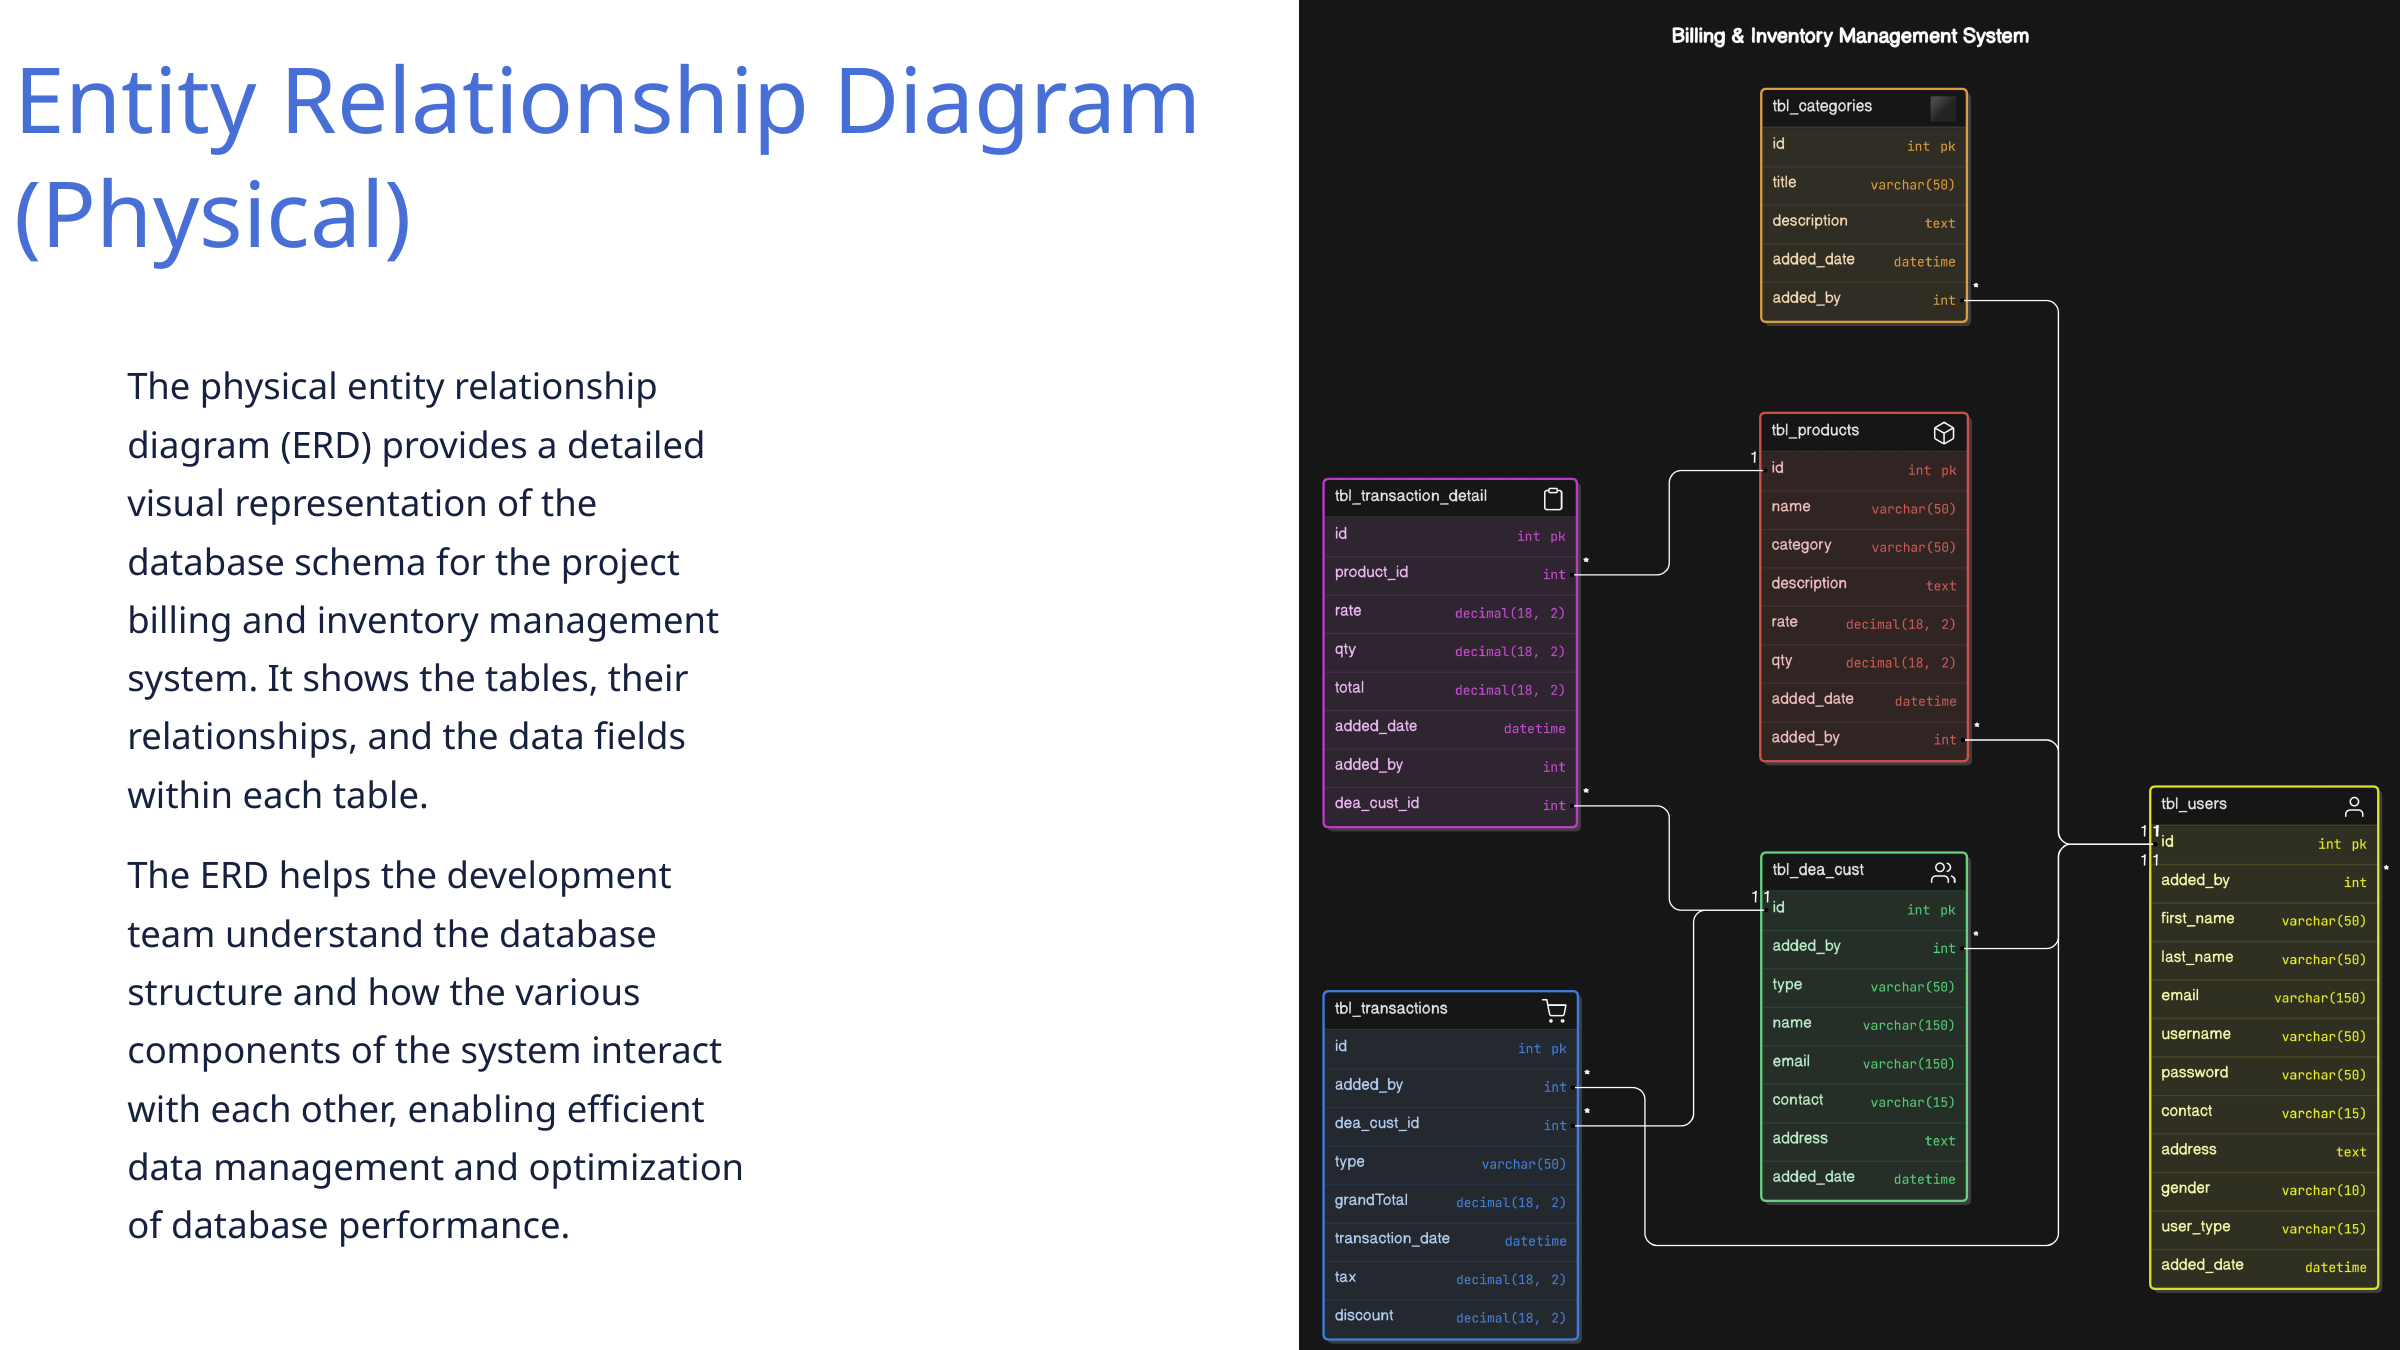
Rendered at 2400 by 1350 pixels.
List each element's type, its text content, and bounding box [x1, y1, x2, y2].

text_box Entity Relationship Diagram (Physical) [0, 30, 1299, 145]
picture [1299, 0, 2400, 1350]
text_box The ERD helps the development team understand the database structure and how the various components of the system interact with each other, enabling efficient data management and optimization of database performance. [112, 830, 766, 1030]
text_box The physical entity relationship diagram (ERD) provides a detailed visual representation of the database schema for the project billing and inventory management system. It shows the tables, their relationships, and the data fields within each table. [112, 341, 766, 634]
